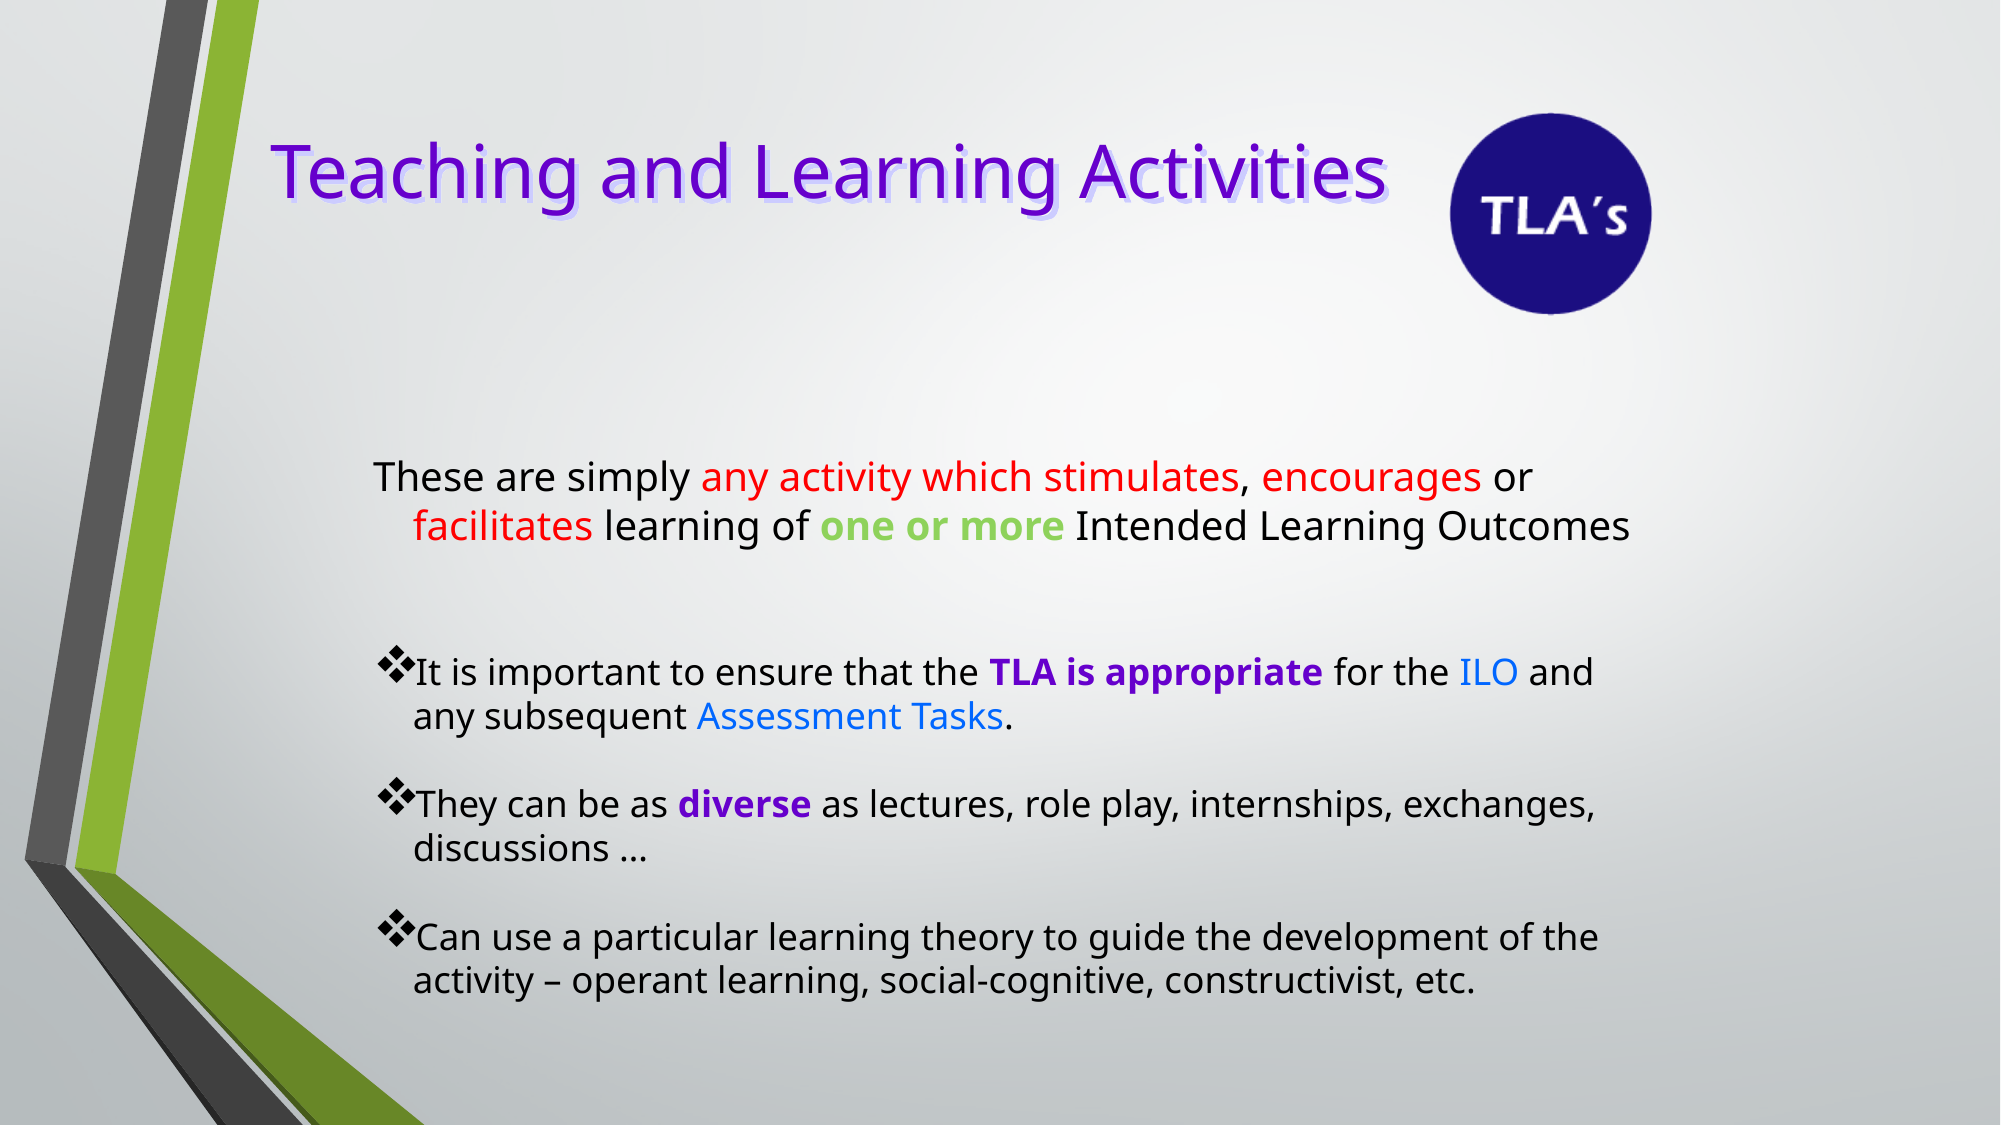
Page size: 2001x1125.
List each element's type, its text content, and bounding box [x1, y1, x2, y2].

picture [1449, 112, 1669, 316]
list These are simply any activity which stimulates, encourages or facilitates learning of one or more Intended Learning Outcomes It is important to ensure that the TLA is appropriate for the ILO and any subsequent Assessment Tasks. They can be as diverse as lectures, role play, internships, exchanges, discussions … Can use a particular learning theory to guide the development of the activity – operant learning, social-cognitive, constructivist, etc. [340, 290, 1647, 1034]
title Teaching and Learning Activities [247, 75, 1411, 263]
